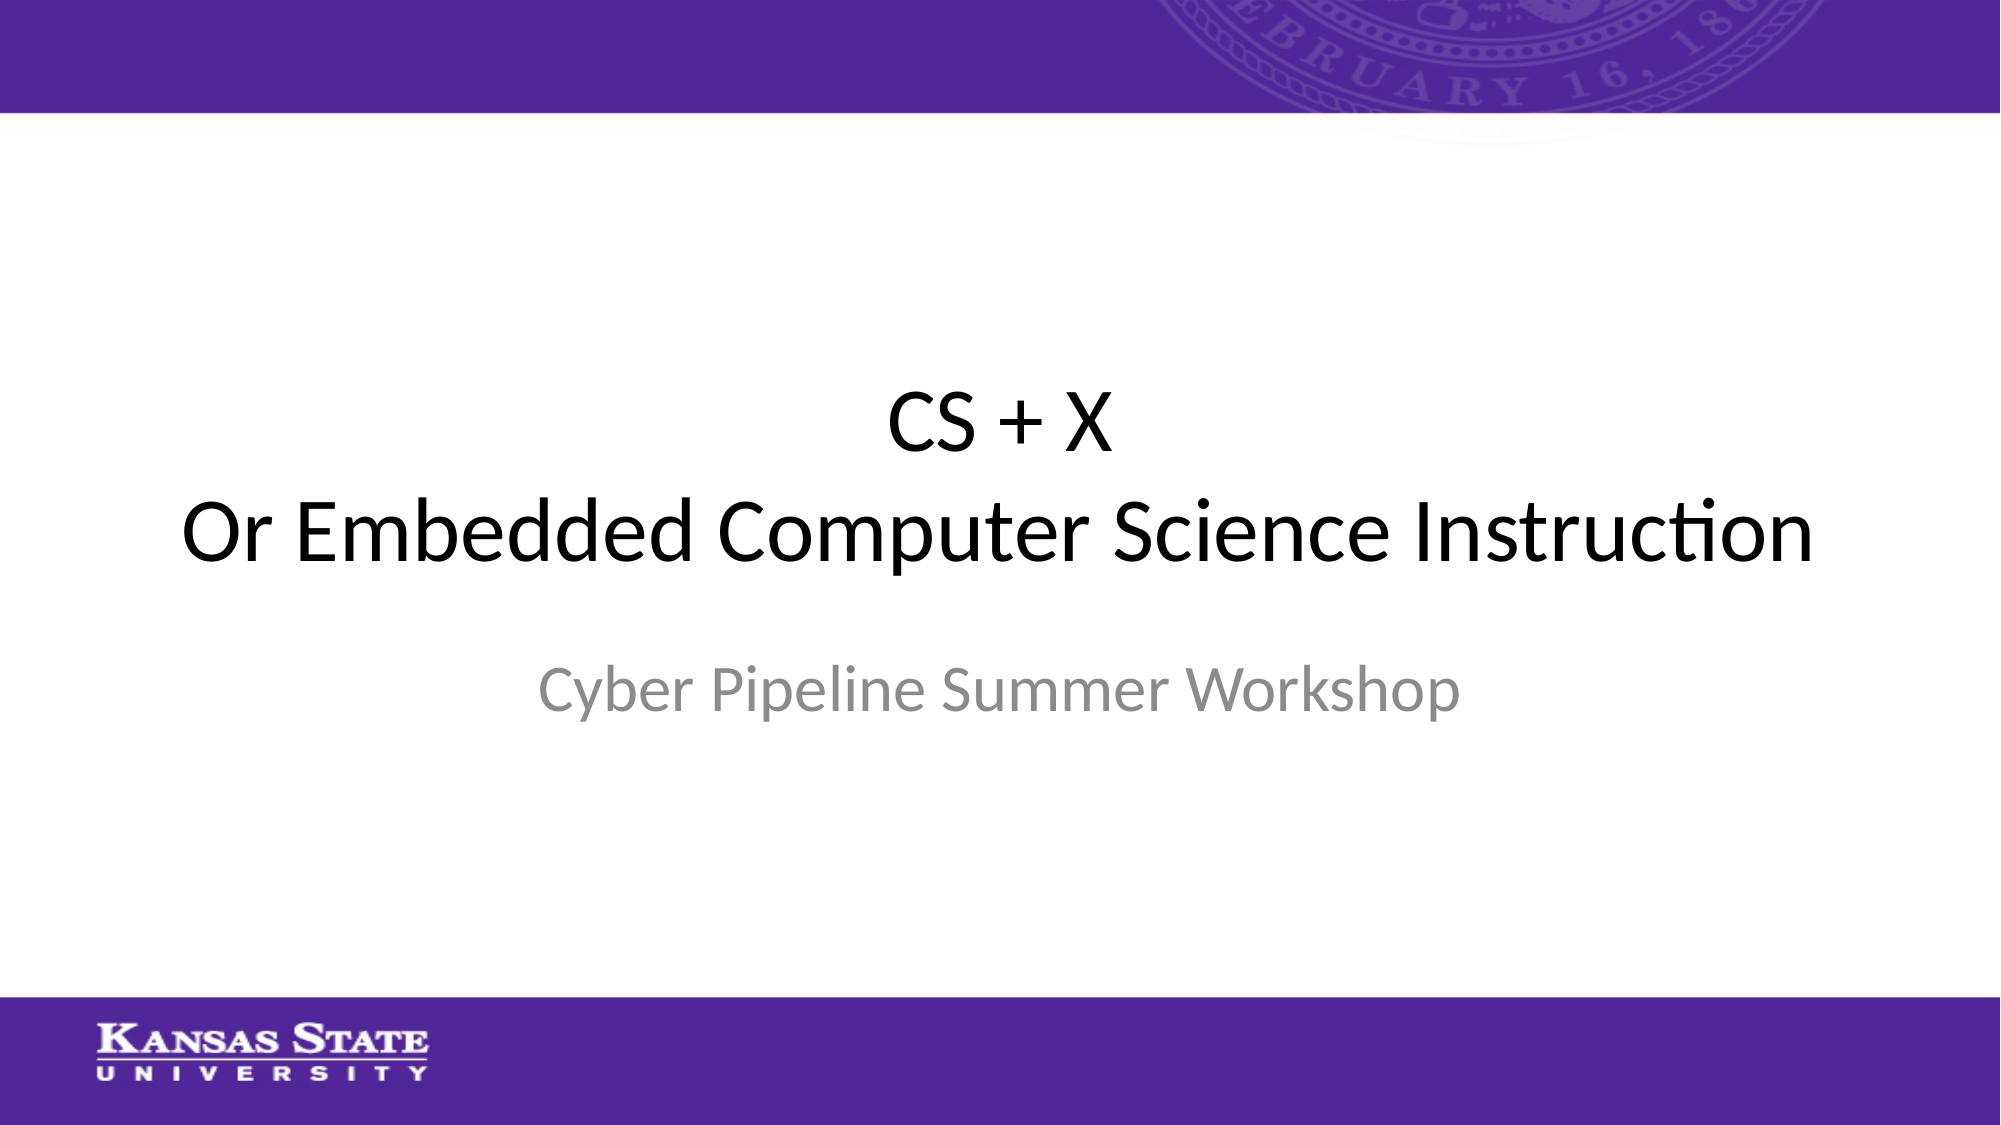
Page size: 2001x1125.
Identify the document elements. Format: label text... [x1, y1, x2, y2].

subtitle Cyber Pipeline Summer Workshop [300, 637, 1700, 925]
title CS + X Or Embedded Computer Science Instruction [150, 349, 1850, 591]
picture [0, 0, 2000, 1125]
